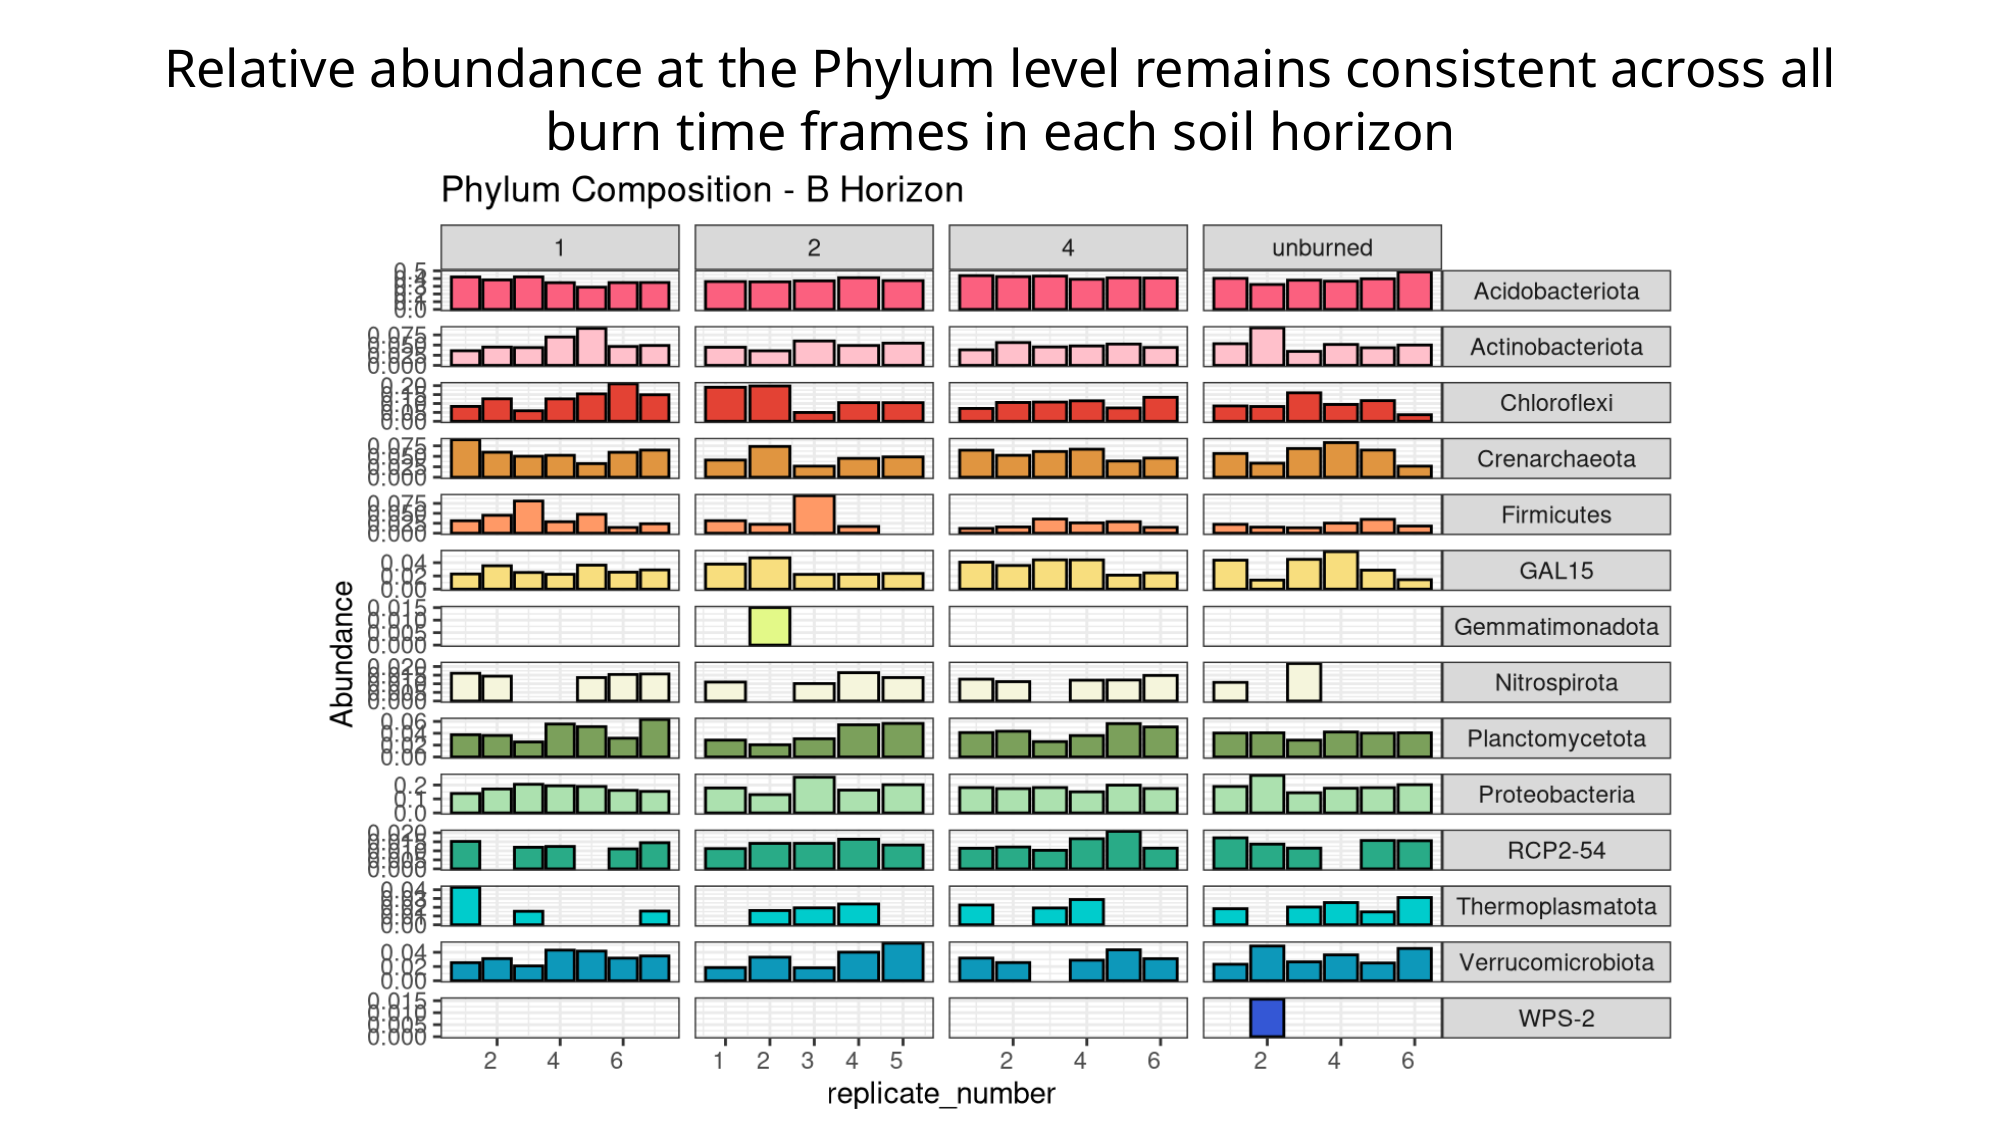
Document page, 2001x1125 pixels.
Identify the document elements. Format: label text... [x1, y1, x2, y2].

picture [315, 160, 1686, 1125]
text_box Relative abundance at the Phylum level remains consistent across all burn time frames in each soil horizon [110, 28, 1891, 168]
